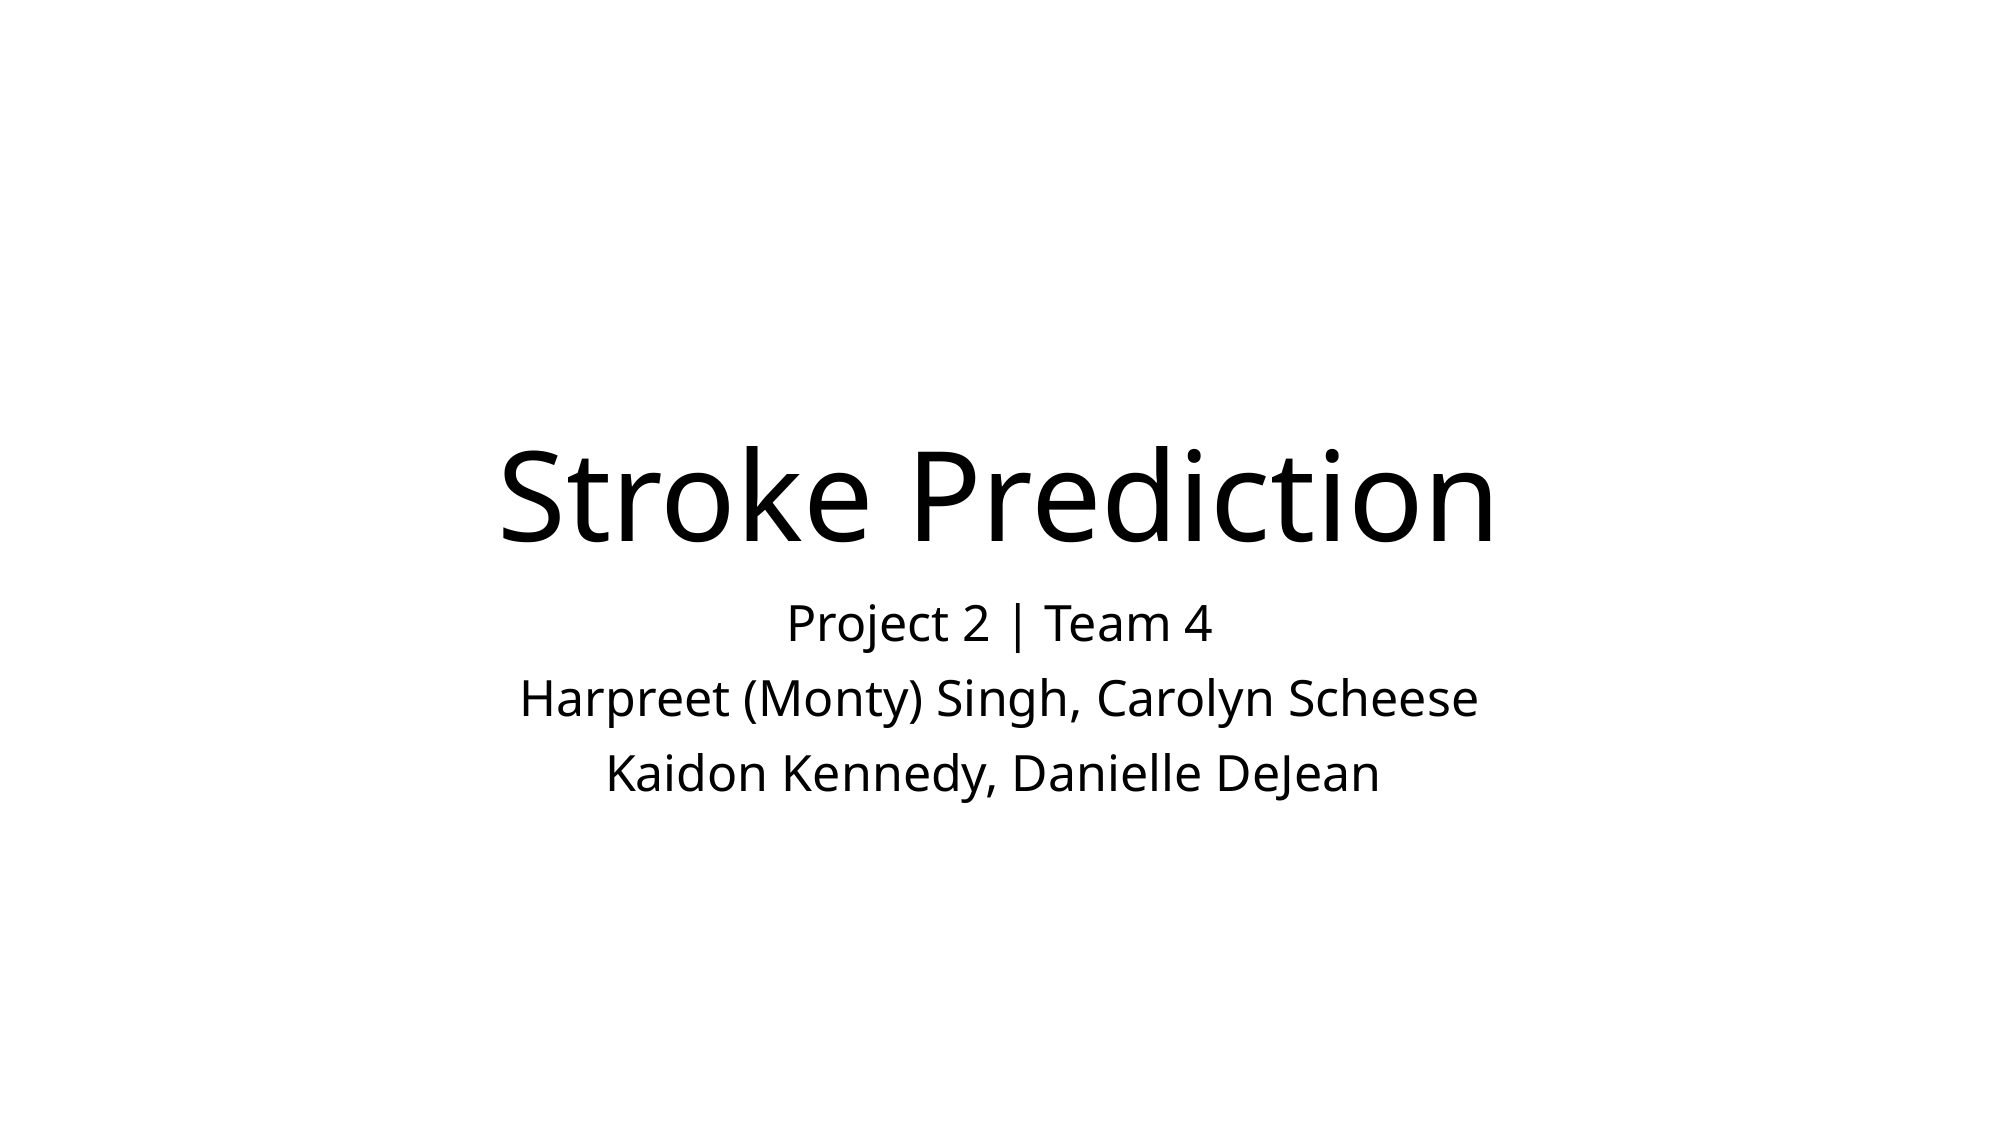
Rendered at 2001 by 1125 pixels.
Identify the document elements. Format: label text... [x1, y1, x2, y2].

title Stroke Prediction [249, 184, 1750, 576]
subtitle Project 2 | Team 4 Harpreet (Monty) Singh, Carolyn Scheese Kaidon Kennedy, Danielle DeJean [249, 590, 1750, 863]
